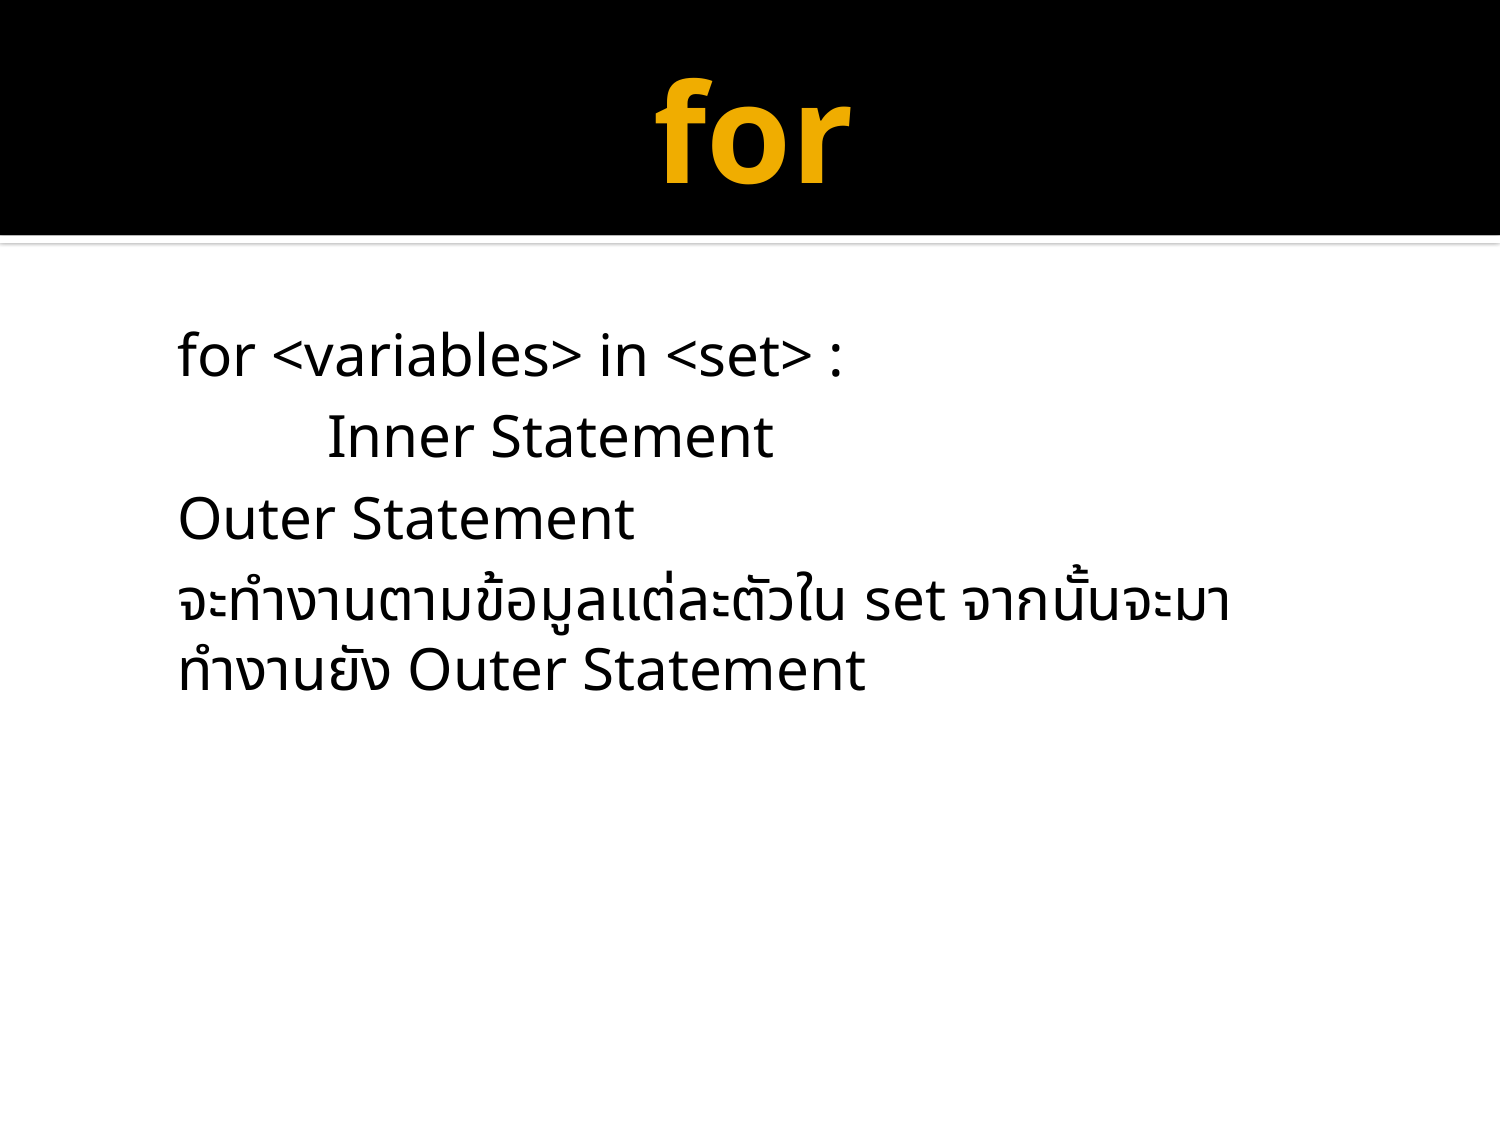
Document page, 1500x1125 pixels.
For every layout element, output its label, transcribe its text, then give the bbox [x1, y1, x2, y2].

list for <variables> in <set> : Inner Statement Outer Statement จะทำงานตามข้อมูลแต่ละตัวใน set จากนั้นจะมาทำงานยัง Outer Statement [135, 302, 1373, 846]
title for [75, 25, 1425, 231]
